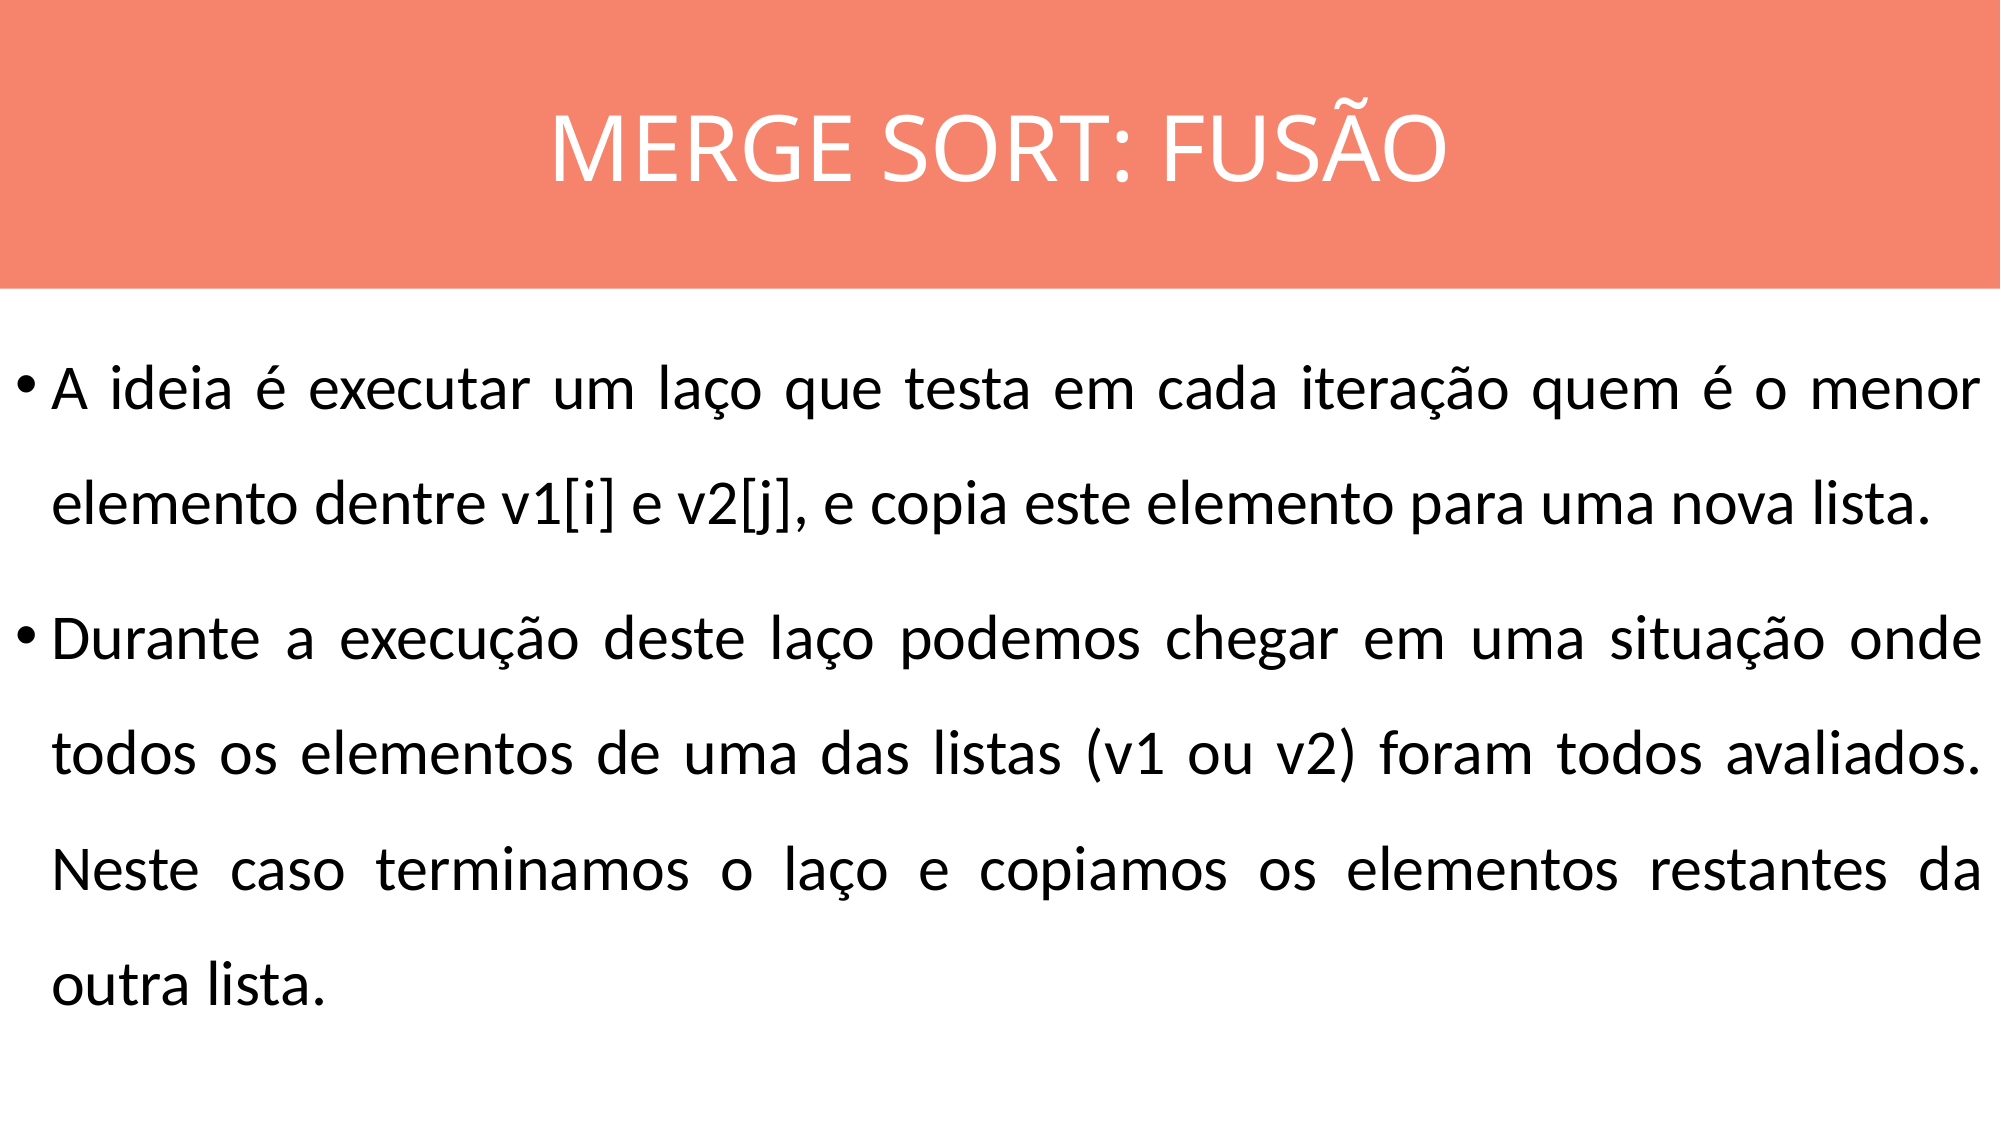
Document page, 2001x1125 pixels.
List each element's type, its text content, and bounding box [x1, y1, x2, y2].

list A ideia é executar um laço que testa em cada iteração quem é o menor elemento dentre v1[i] e v2[j], e copia este elemento para uma nova lista. Durante a execução deste laço podemos chegar em uma situação onde todos os elementos de uma das listas (v1 ou v2) foram todos avaliados. Neste caso terminamos o laço e copiamos os elementos restantes da outra lista. [0, 299, 2000, 1125]
text_box MERGE SORT: FUSÃO [0, 0, 2000, 290]
